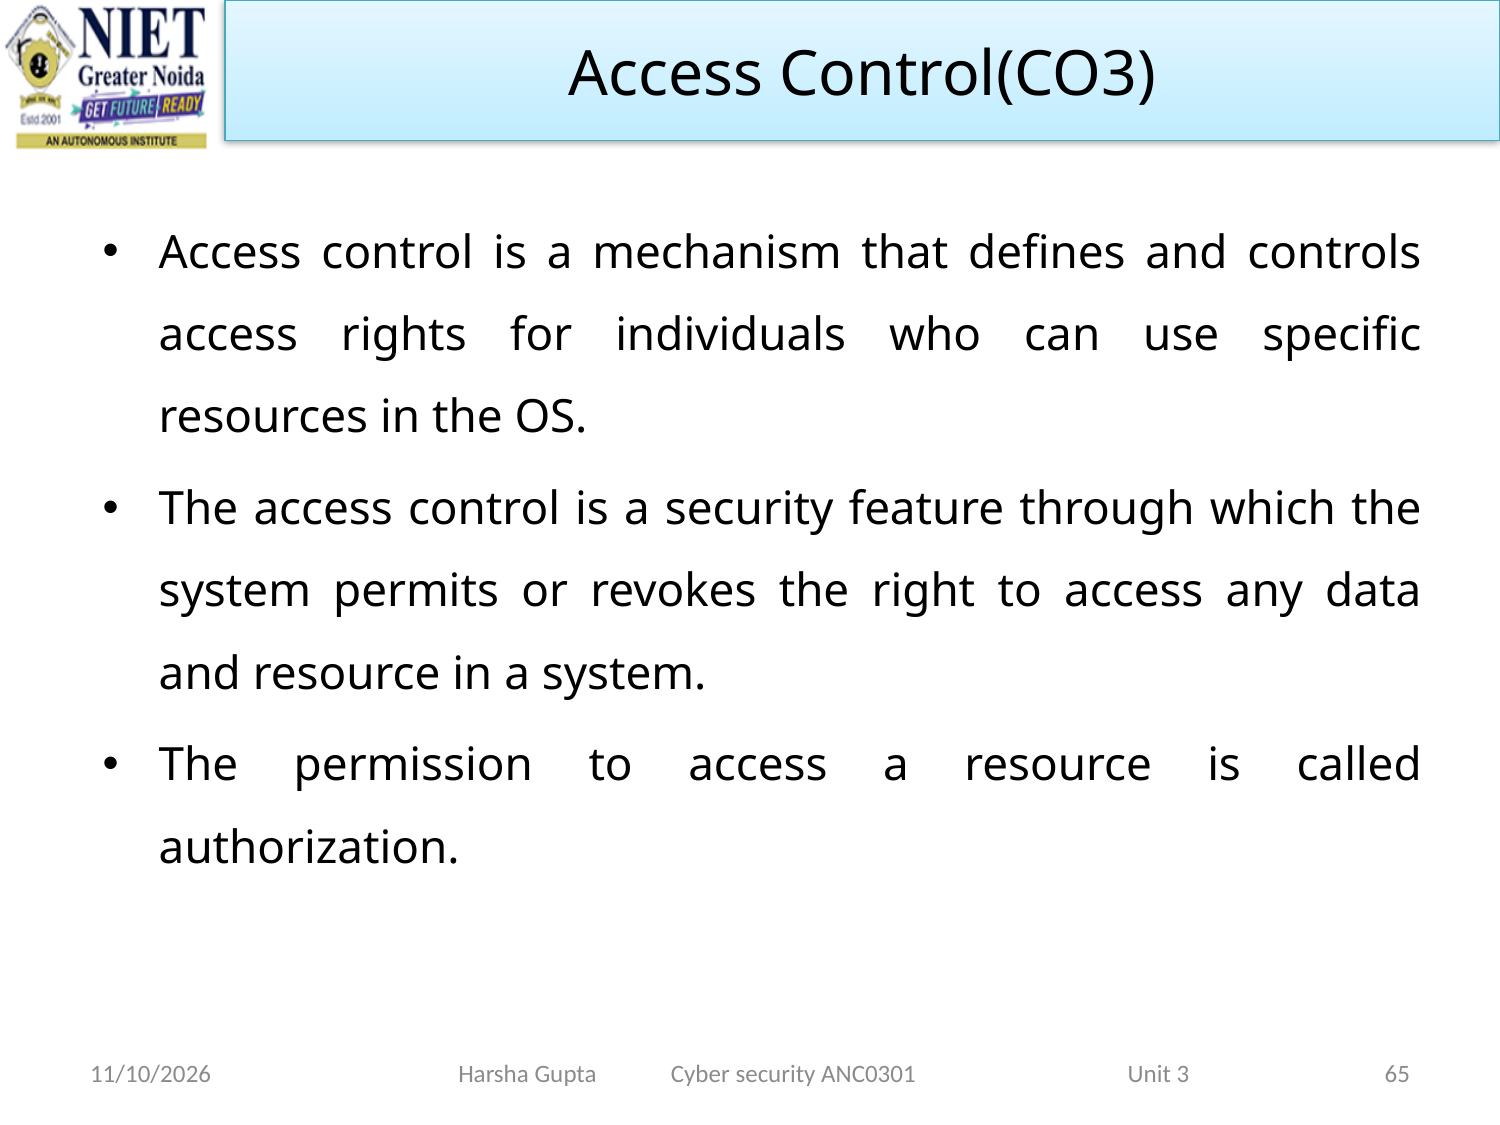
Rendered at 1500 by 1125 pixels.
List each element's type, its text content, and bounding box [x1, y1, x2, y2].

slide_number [75, 1042, 412, 1103]
slide_number 65 [1074, 1042, 1425, 1103]
picture [0, 0, 238, 154]
footer Harsha Gupta Cyber security ANC0301 Unit 3 [412, 1042, 1074, 1103]
list Access control is a mechanism that defines and controls access rights for individuals who can use specific resources in the OS. The access control is a security feature through which the system permits or revokes the right to access any data and resource in a system. The permission to access a resource is called authorization. [87, 187, 1438, 997]
text_box Access Control(CO3) [238, 0, 1500, 141]
